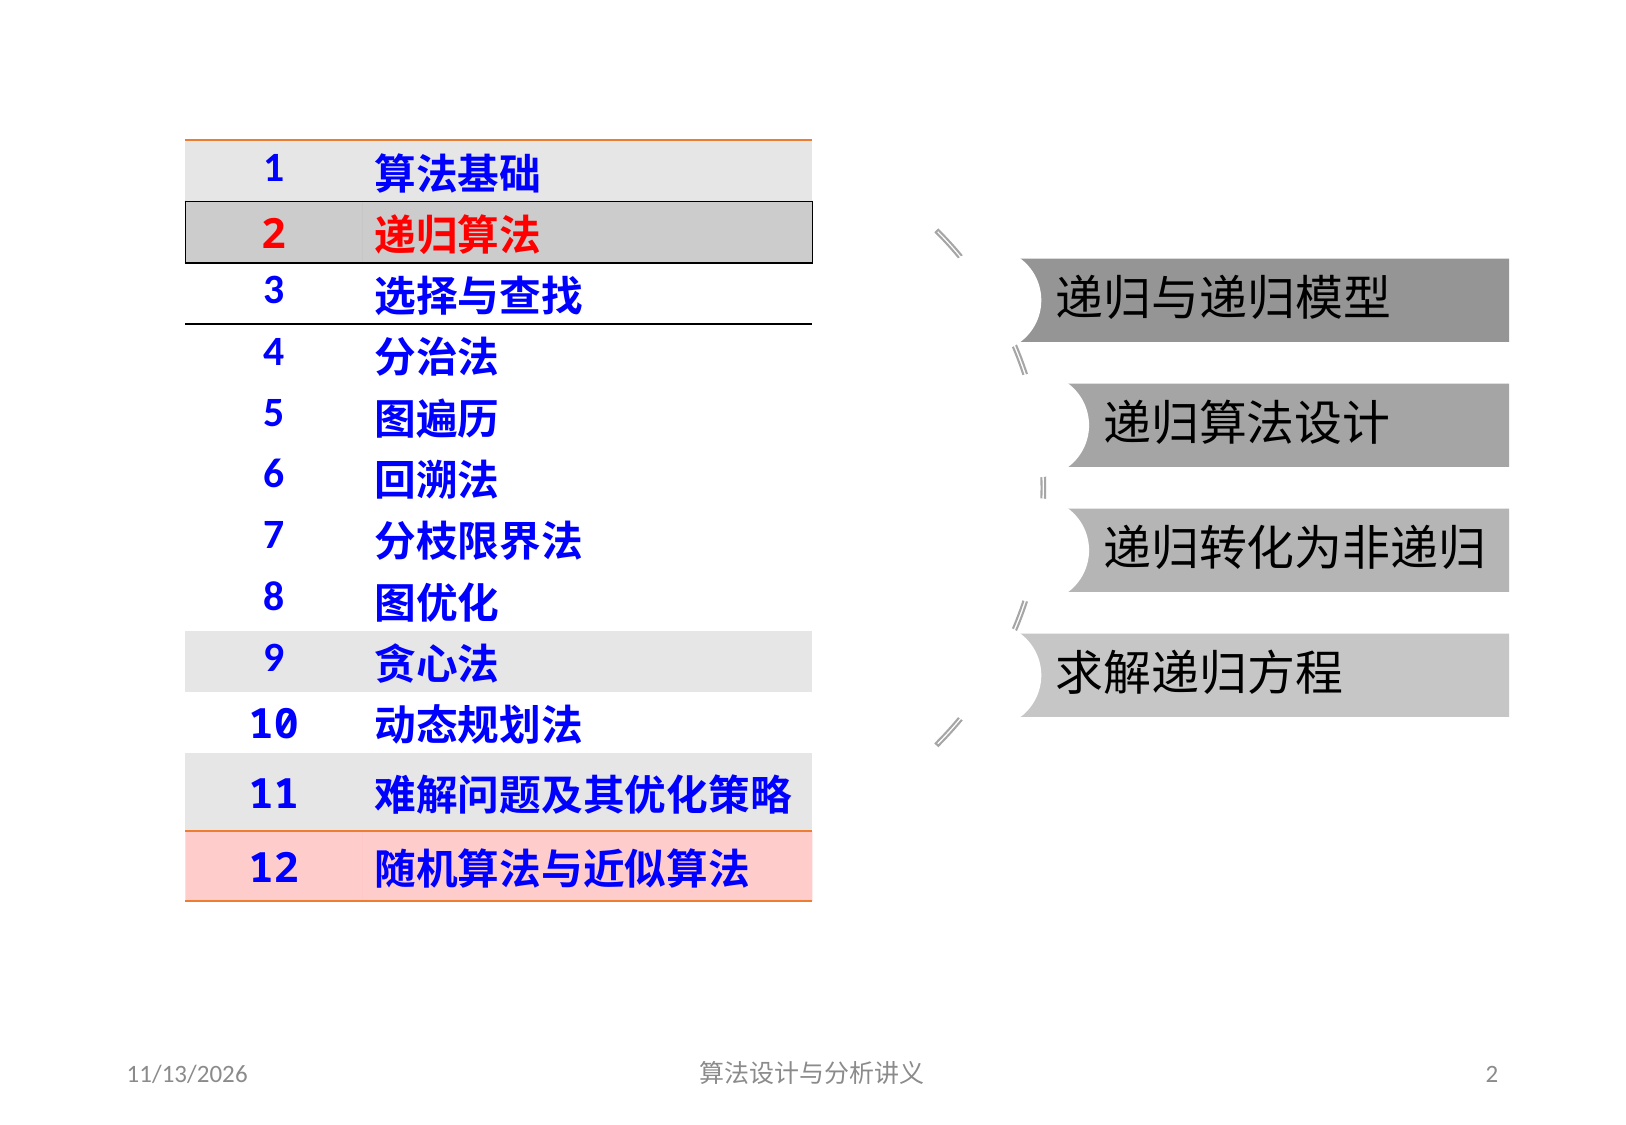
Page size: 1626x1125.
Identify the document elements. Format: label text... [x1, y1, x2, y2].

table_cell 9 [185, 631, 362, 692]
table_cell 4 [185, 325, 362, 385]
table_cell 分治法 [362, 325, 812, 385]
table_header 算法基础 [362, 141, 812, 201]
table_cell 8 [185, 569, 362, 631]
table_cell 12 [185, 832, 362, 900]
table_cell 图优化 [362, 569, 812, 631]
table_cell 7 [185, 508, 362, 569]
table_cell 10 [185, 692, 362, 753]
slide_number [111, 1042, 478, 1103]
table_cell 3 [185, 264, 362, 323]
table_cell 难解问题及其优化策略 [362, 753, 812, 830]
table_cell 贪心法 [362, 631, 812, 692]
table_cell 随机算法与近似算法 [362, 832, 812, 900]
slide_number 2 [1147, 1042, 1514, 1103]
table_cell 递归算法 [362, 202, 812, 262]
table_cell 11 [185, 753, 362, 830]
table_cell 动态规划法 [362, 692, 812, 753]
table_cell 5 [185, 385, 362, 447]
table_cell 6 [185, 447, 362, 508]
table_cell 图遍历 [362, 385, 812, 447]
table_cell 选择与查找 [362, 264, 812, 323]
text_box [927, 216, 1517, 759]
footer 算法设计与分析讲义 [538, 1042, 1087, 1103]
table_cell 2 [186, 202, 362, 262]
table_cell 分枝限界法 [362, 508, 812, 569]
table_cell 回溯法 [362, 447, 812, 508]
table_header 1 [185, 141, 362, 201]
